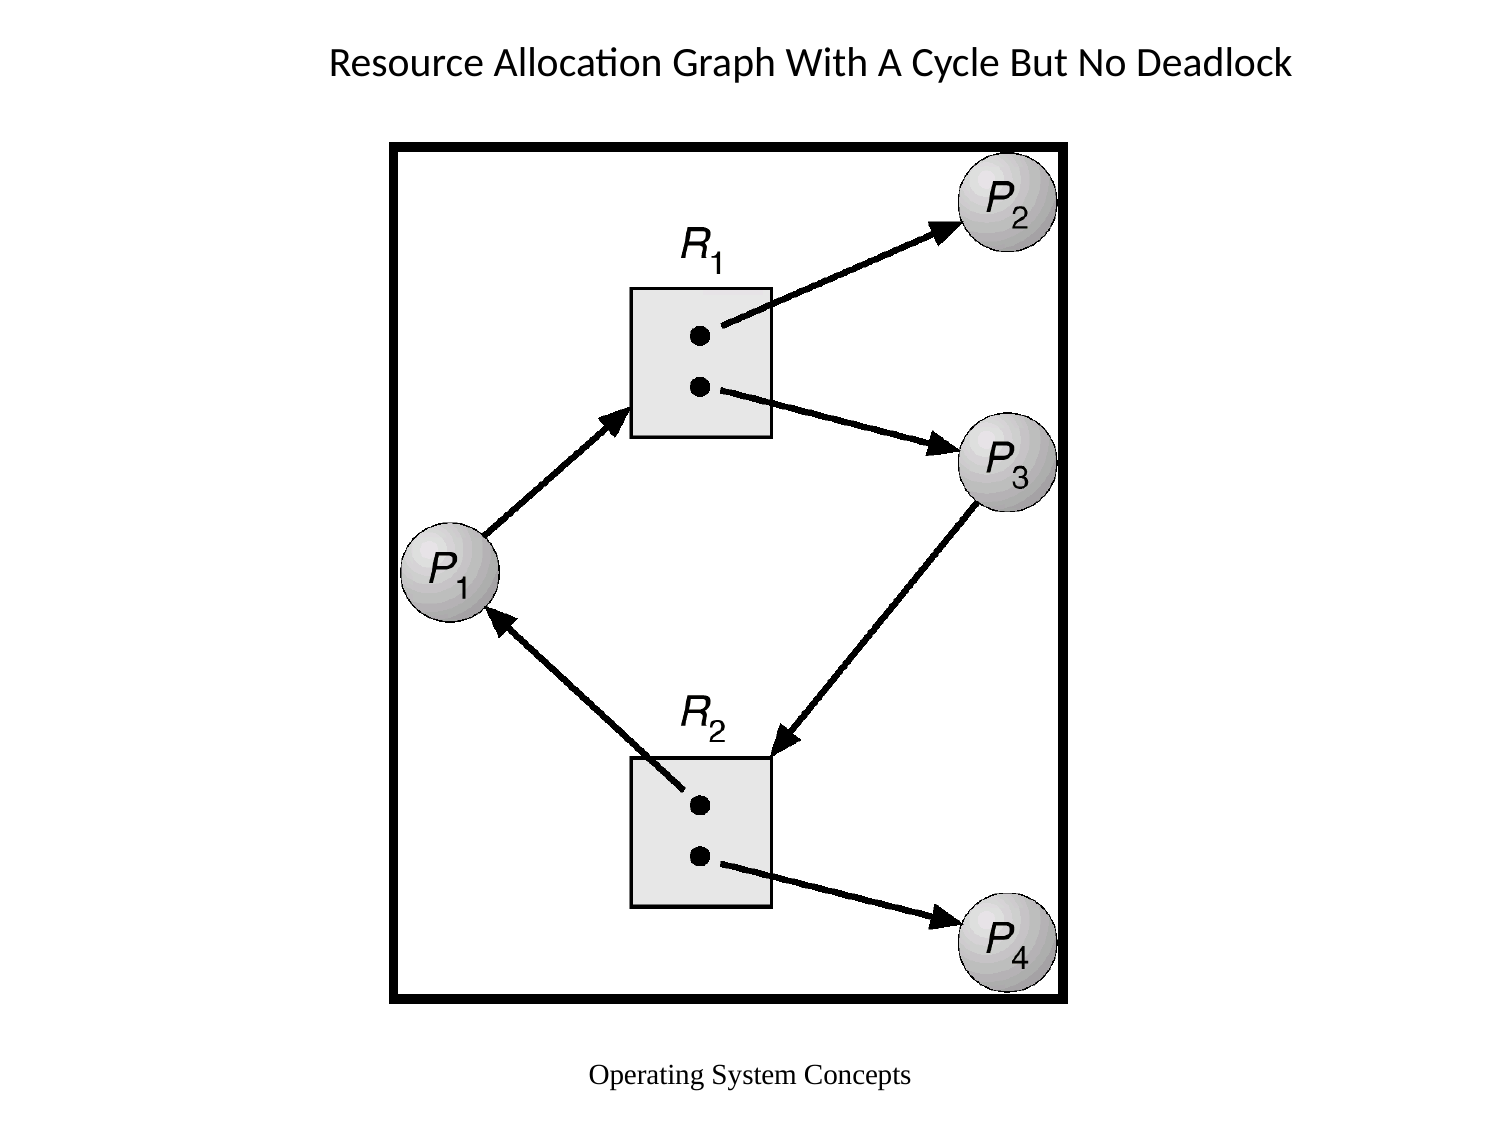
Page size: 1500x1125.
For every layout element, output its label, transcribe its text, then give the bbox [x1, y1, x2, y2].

title Resource Allocation Graph With A Cycle But No Deadlock [167, 21, 1455, 97]
footer Operating System Concepts [512, 1042, 988, 1103]
picture [397, 151, 1059, 995]
